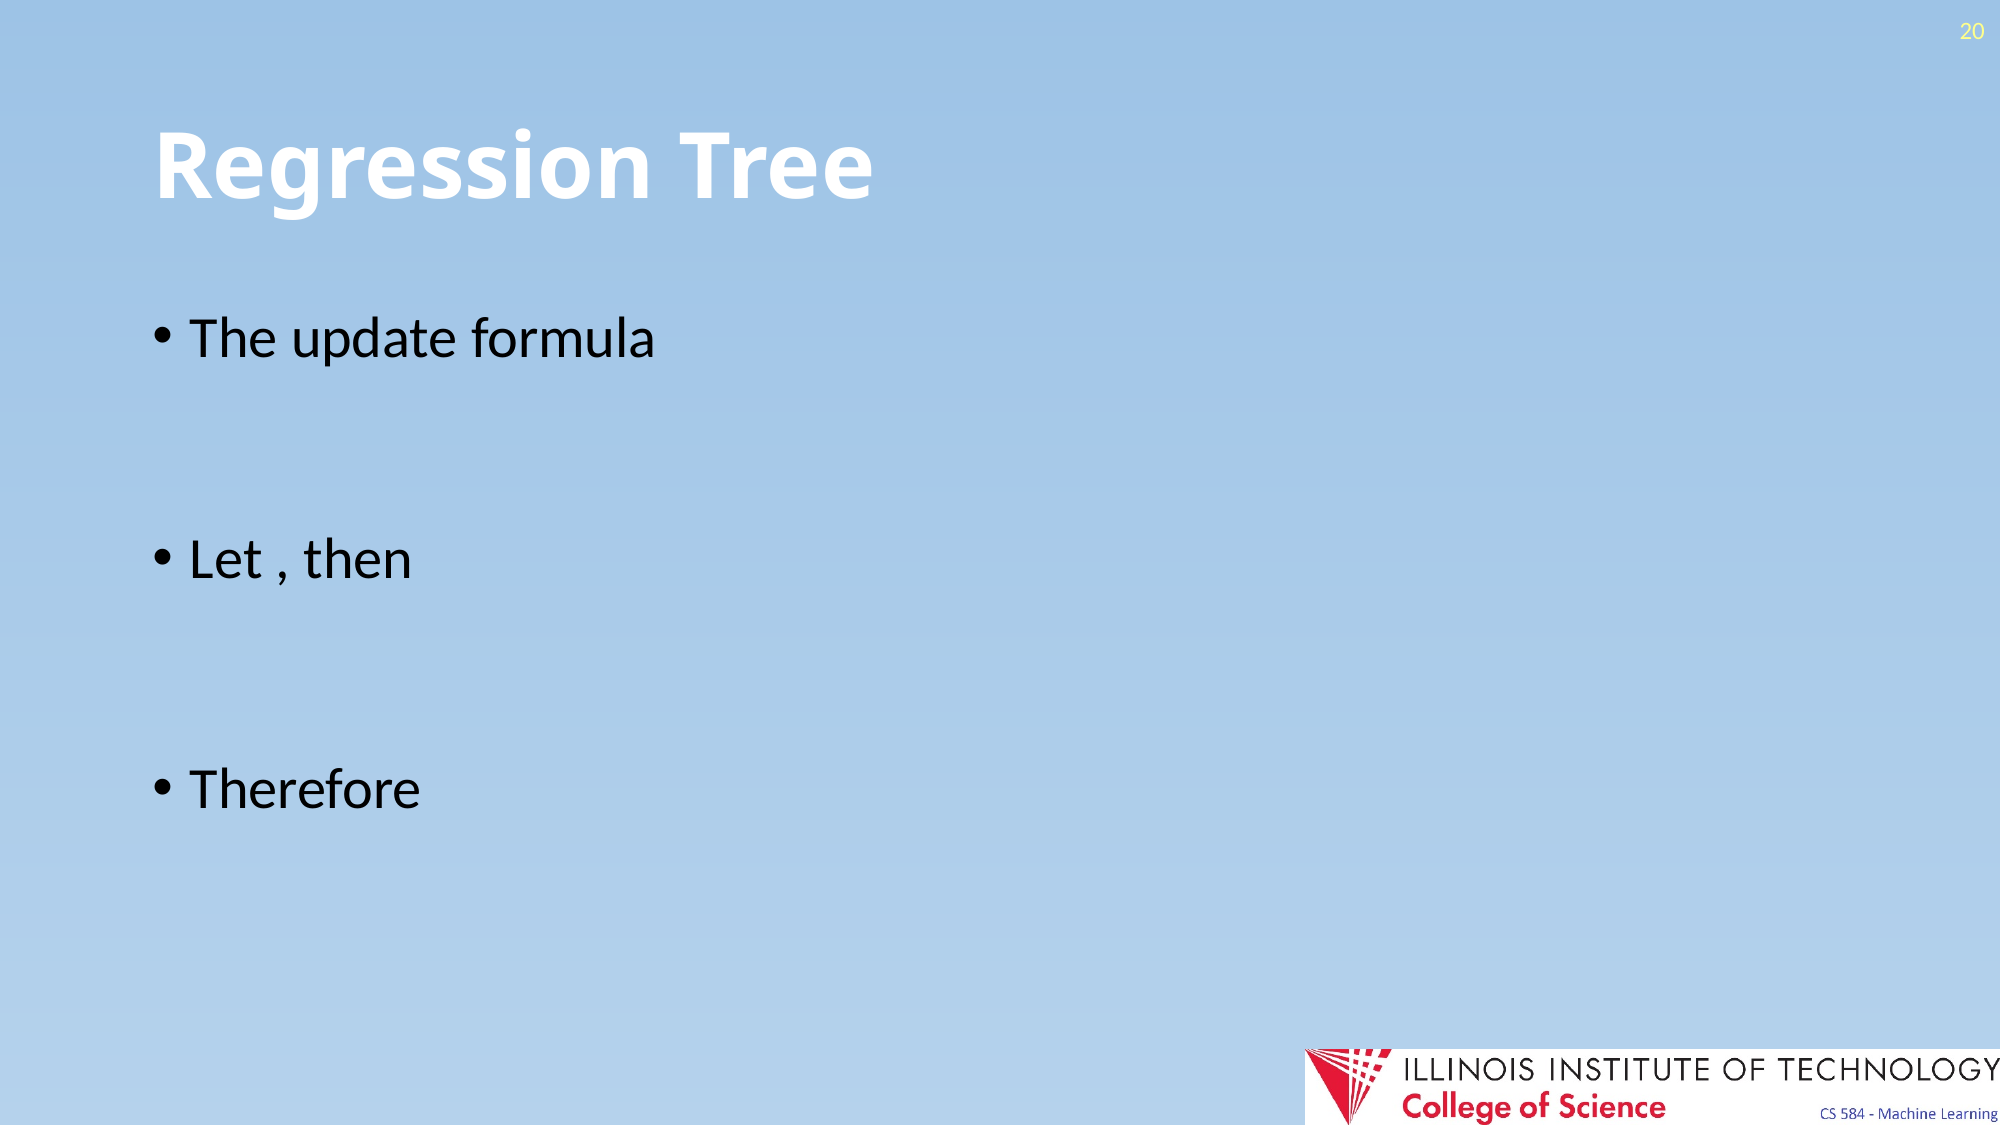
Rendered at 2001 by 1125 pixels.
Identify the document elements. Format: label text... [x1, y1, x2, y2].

slide_number 20 [1550, 0, 2000, 60]
title Regression Tree [137, 59, 1863, 278]
picture [1305, 1049, 2000, 1125]
